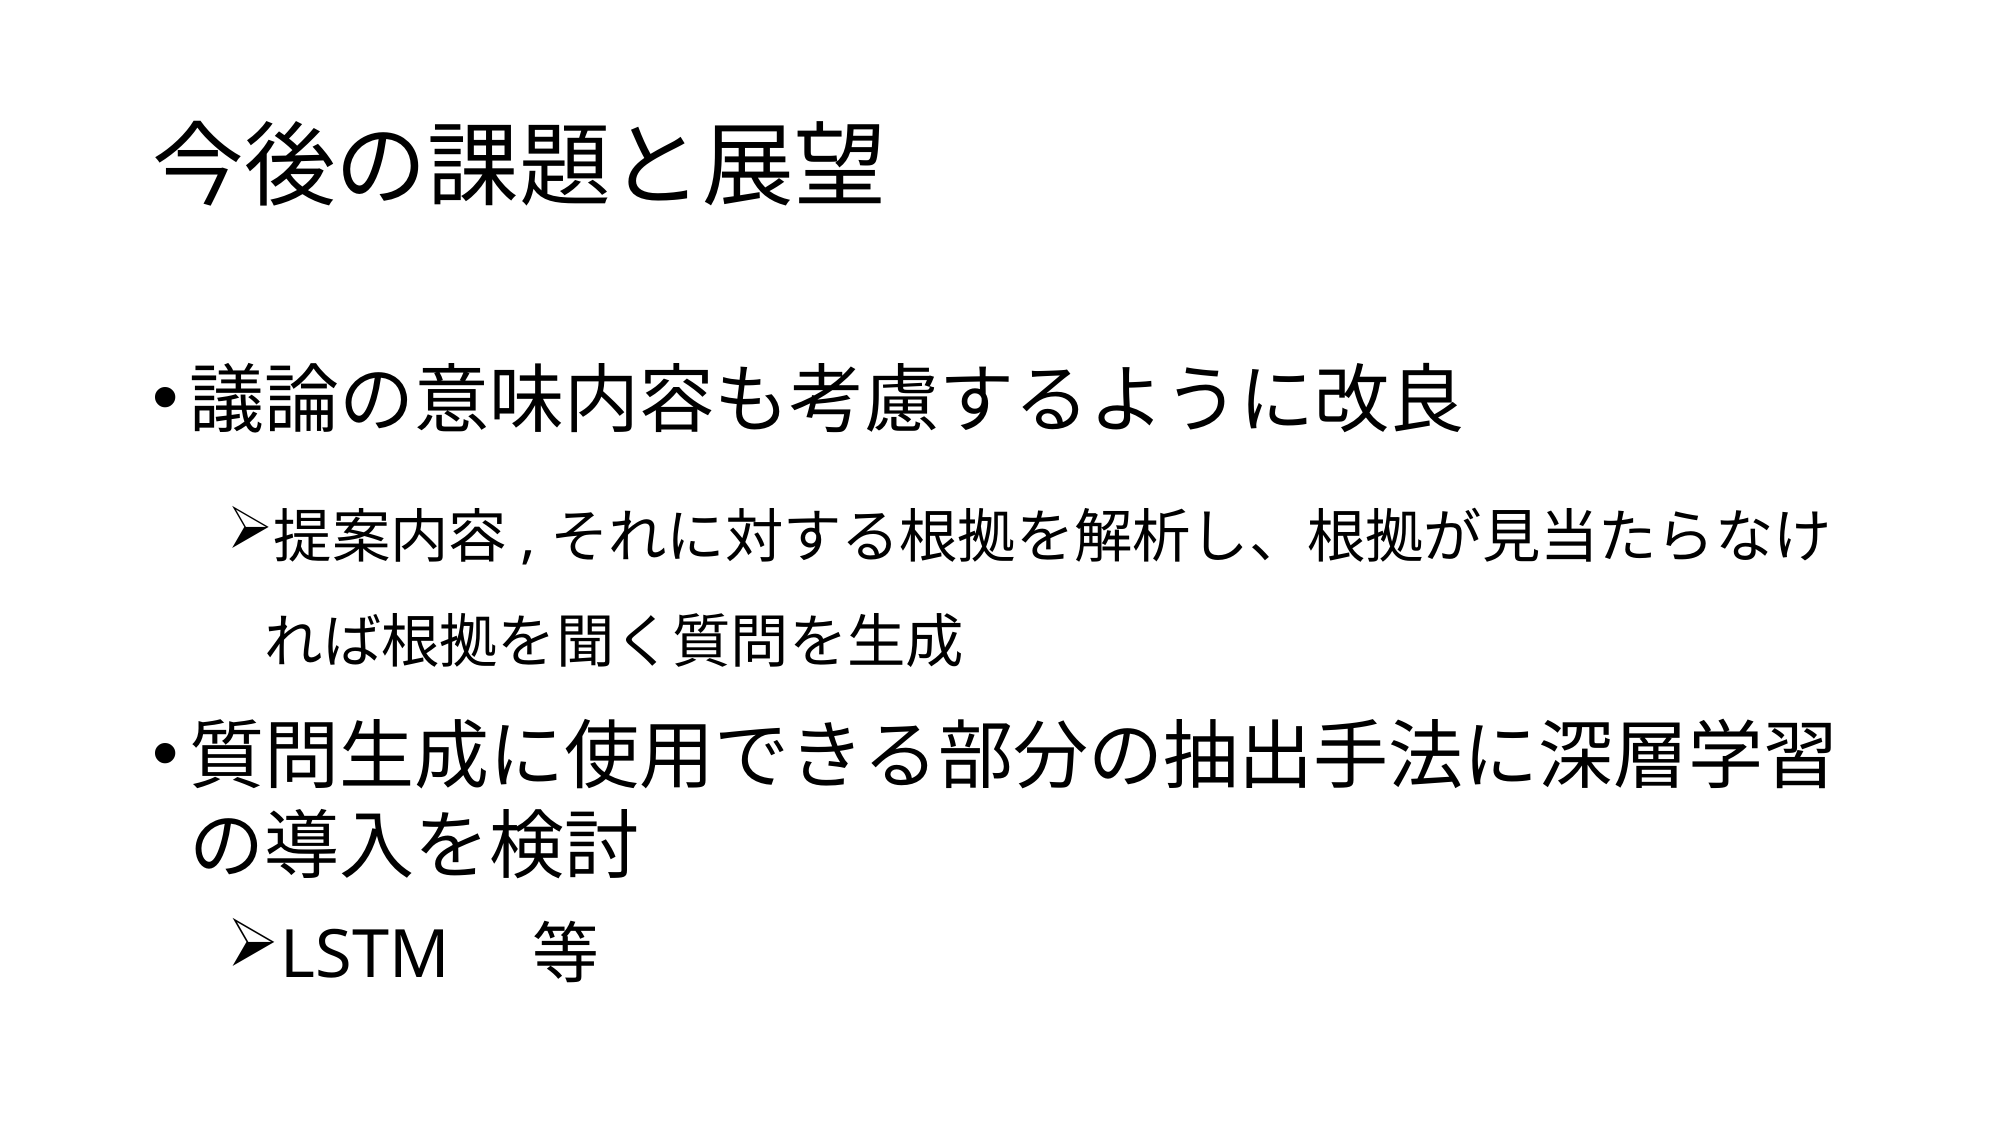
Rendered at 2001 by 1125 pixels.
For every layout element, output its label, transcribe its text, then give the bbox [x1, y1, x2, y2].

list 議論の意味内容も考慮するように改良 提案内容,それに対する根拠を解析し、根拠が見当たらなければ根拠を聞く質問を生成 質問生成に使用できる部分の抽出手法に深層学習の導入を検討 LSTM 等 [137, 299, 1863, 1014]
title 今後の課題と展望 [137, 59, 1863, 278]
